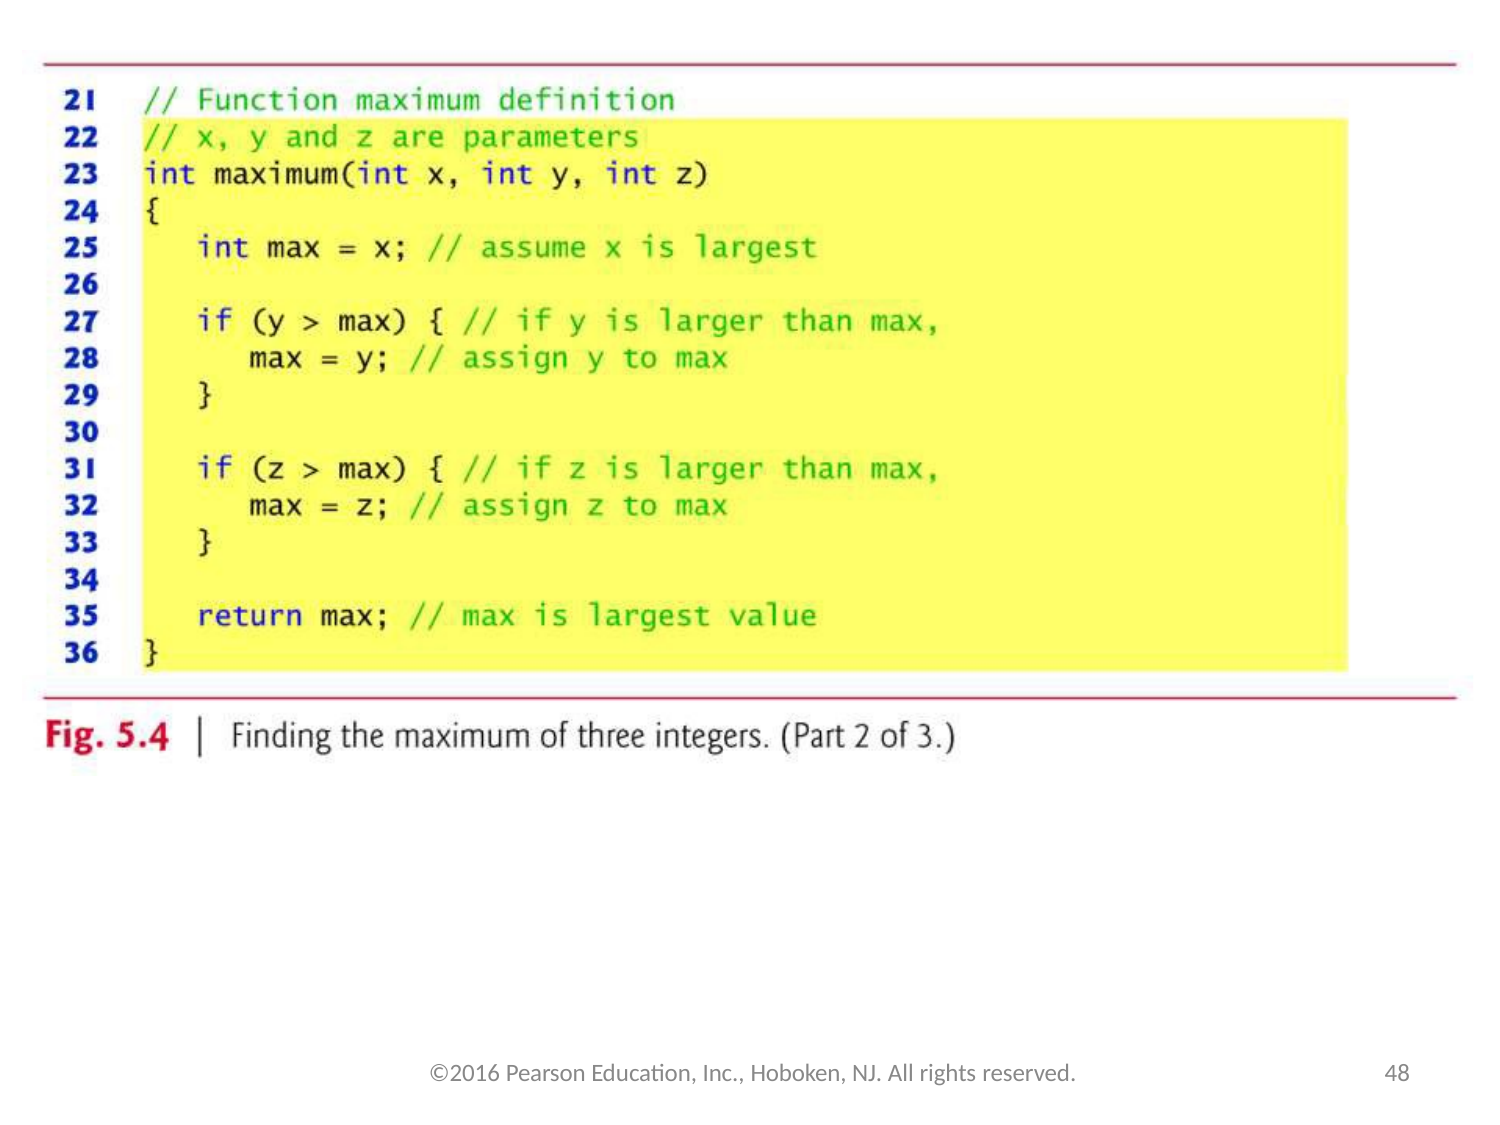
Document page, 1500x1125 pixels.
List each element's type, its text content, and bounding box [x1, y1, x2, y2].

text_box [22, 50, 1474, 776]
text_box 47 [1380, 1060, 1415, 1087]
text_box ©2016 Pearson Education, Inc., Hoboken, NJ. All rights reserved. [426, 1060, 1086, 1087]
